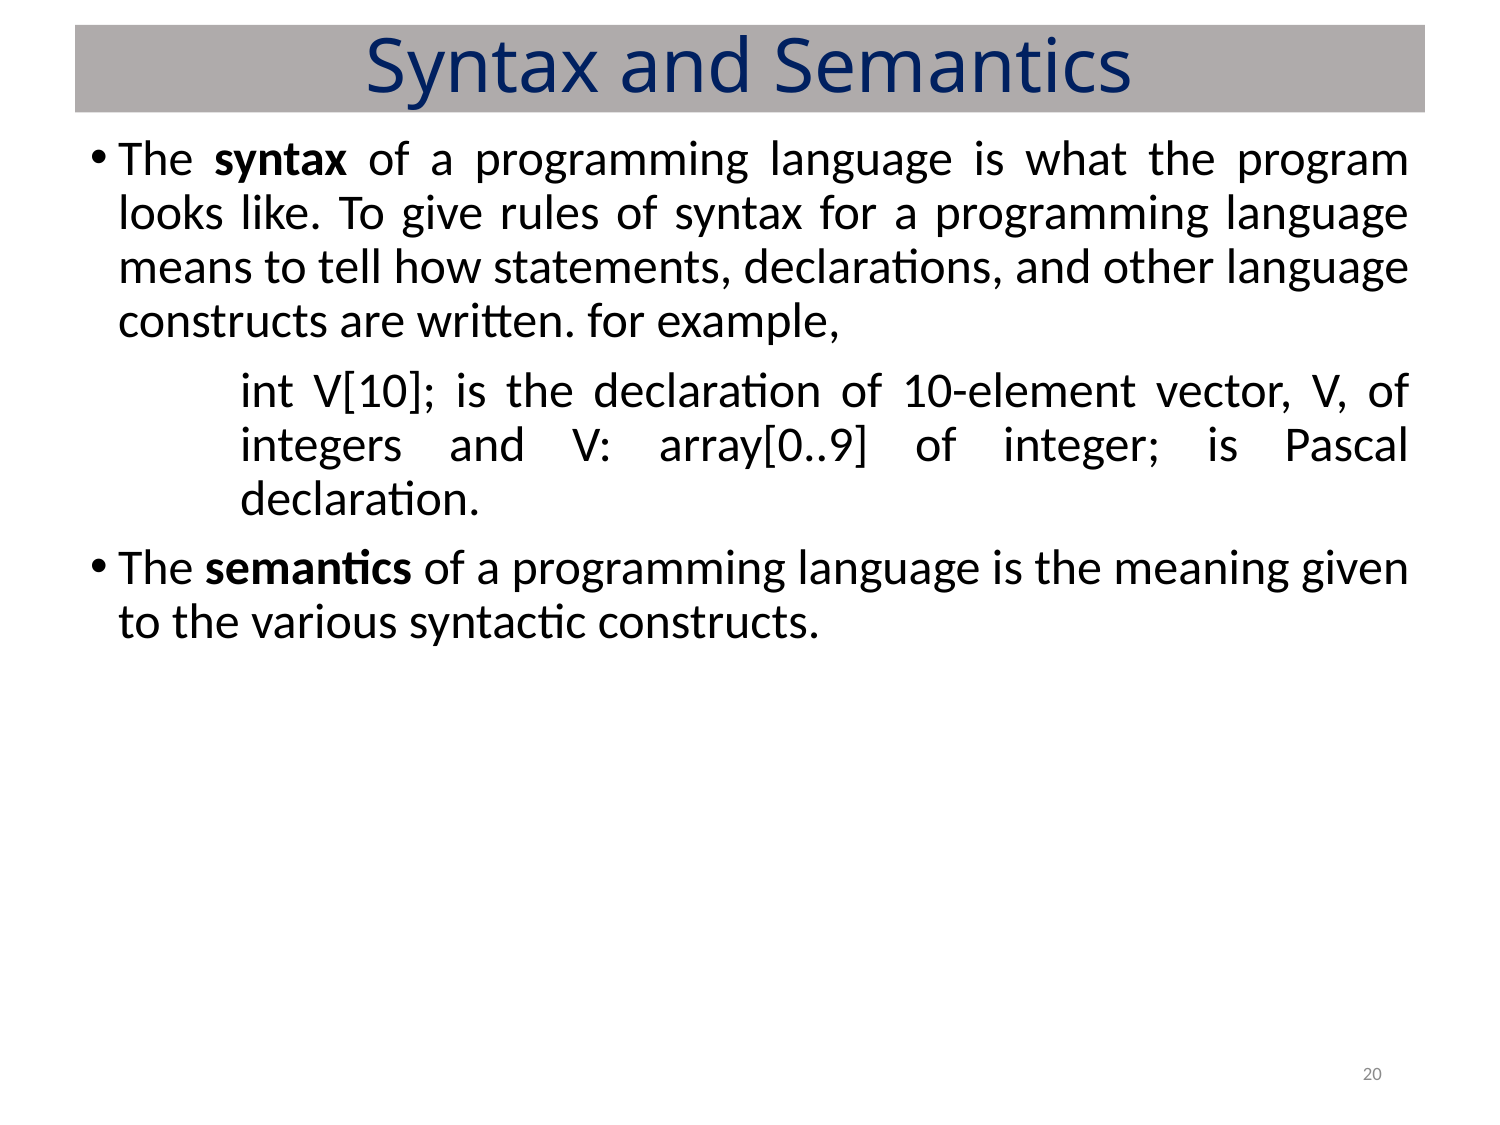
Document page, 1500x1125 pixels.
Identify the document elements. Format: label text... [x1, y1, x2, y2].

title Syntax and Semantics [75, 24, 1425, 113]
list The syntax of a programming language is what the program looks like. To give rules of syntax for a programming language means to tell how statements, declarations, and other language constructs are written. for example, int V[10]; is the declaration of 10-element vector, V, of integers and V: array[0..9] of integer; is Pascal declaration. The semantics of a programming language is the meaning given to the various syntactic constructs. [75, 125, 1425, 1043]
slide_number 20 [1059, 1042, 1397, 1103]
